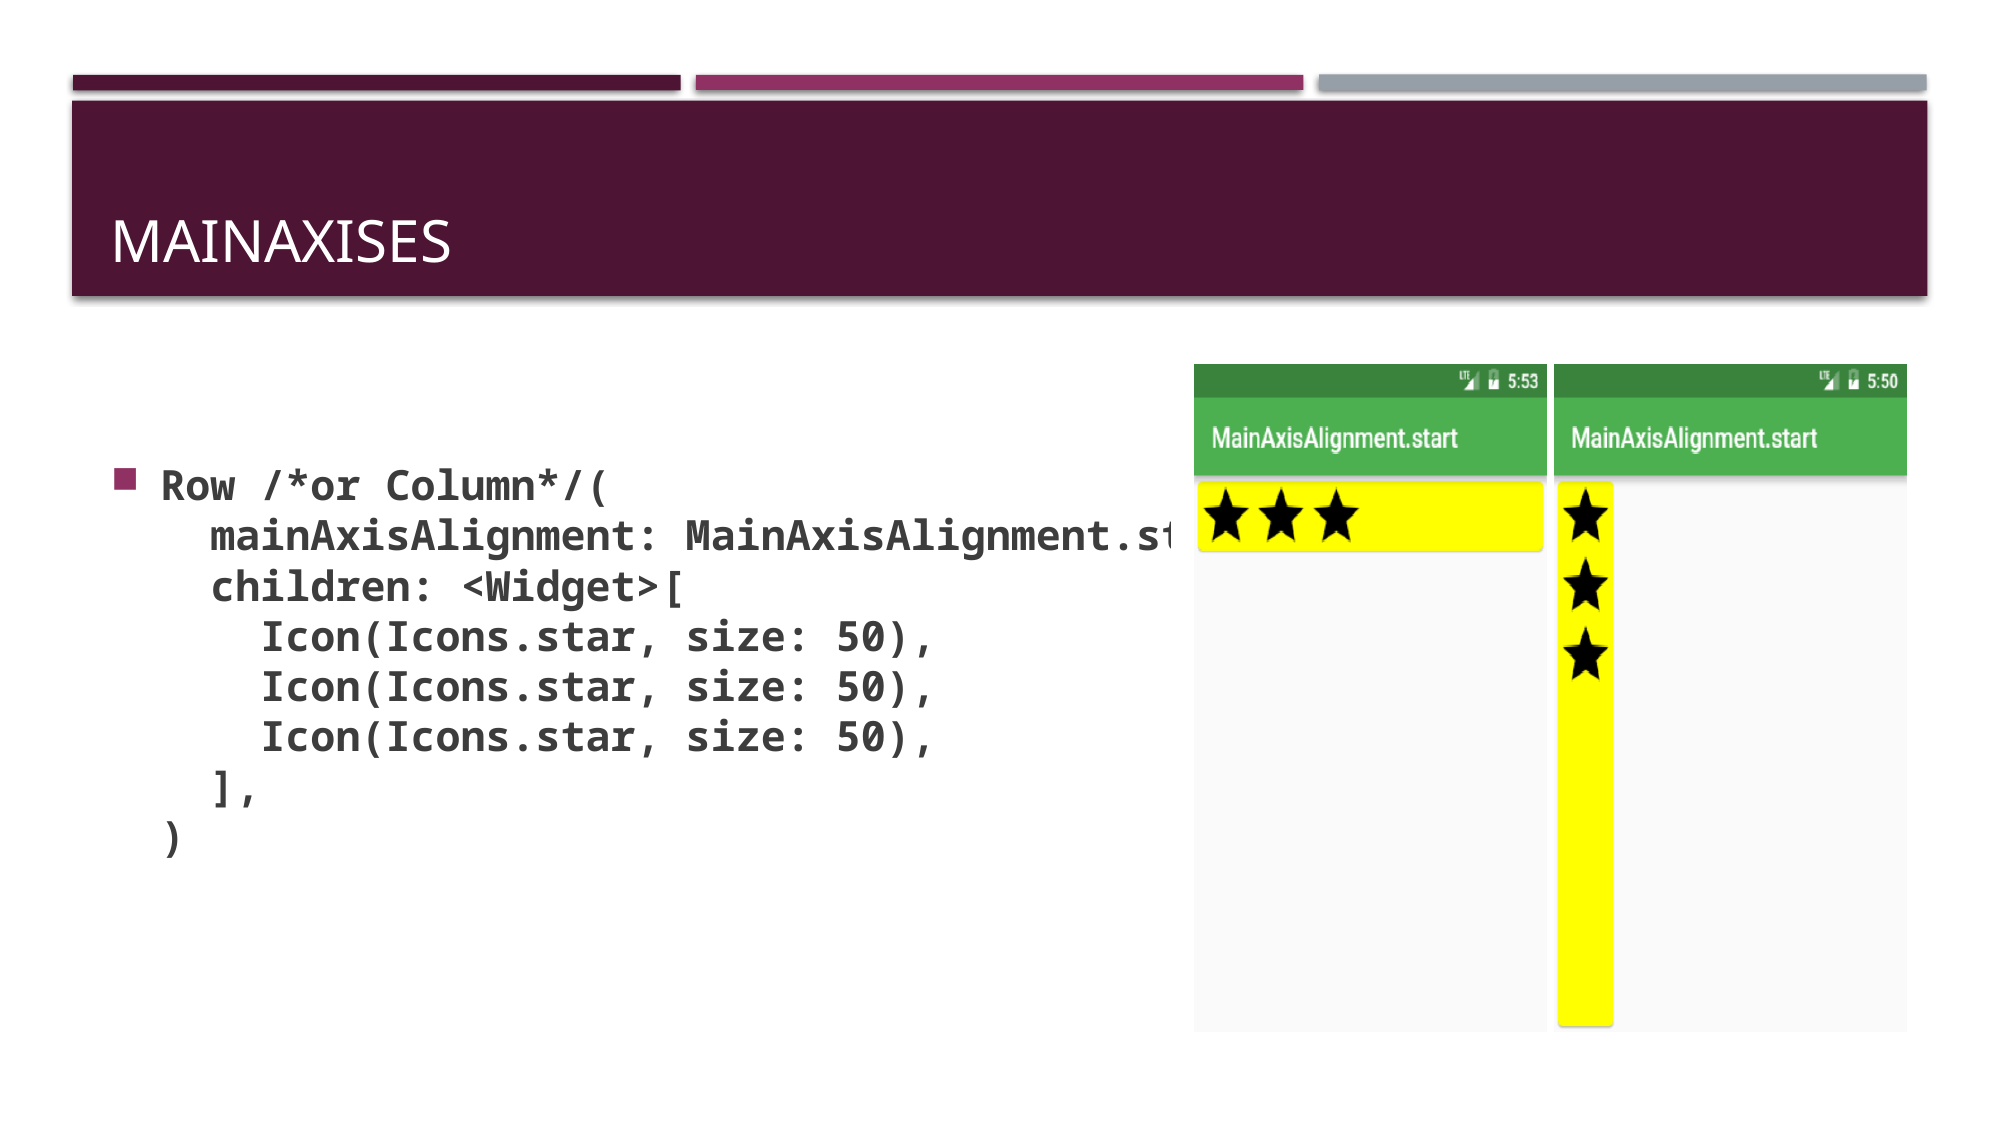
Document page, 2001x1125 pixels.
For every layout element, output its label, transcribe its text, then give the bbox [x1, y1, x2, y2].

title MainAxises [95, 115, 1905, 282]
list Row /*or Column*/( mainAxisAlignment: MainAxisAlignment.start, children: <Widget>[ Icon(Icons.star, size: 50), Icon(Icons.star, size: 50), Icon(Icons.star, size: 50), ], ) [95, 357, 1165, 962]
picture [1170, 340, 1921, 1067]
